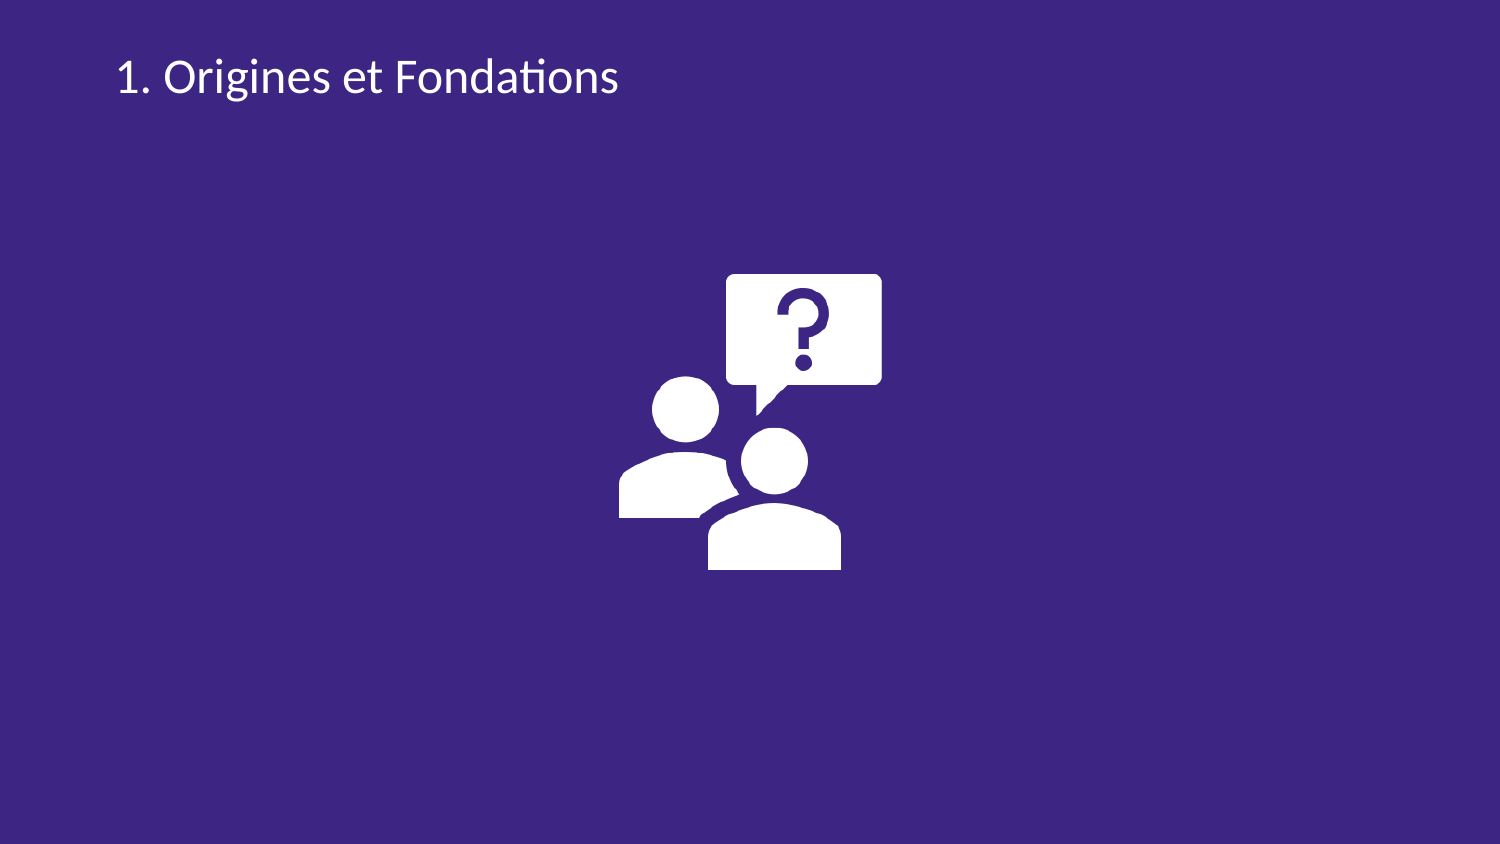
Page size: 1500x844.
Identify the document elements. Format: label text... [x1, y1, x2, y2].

text_box 1. Origines et Fondations [103, 44, 1397, 117]
picture [572, 244, 928, 600]
